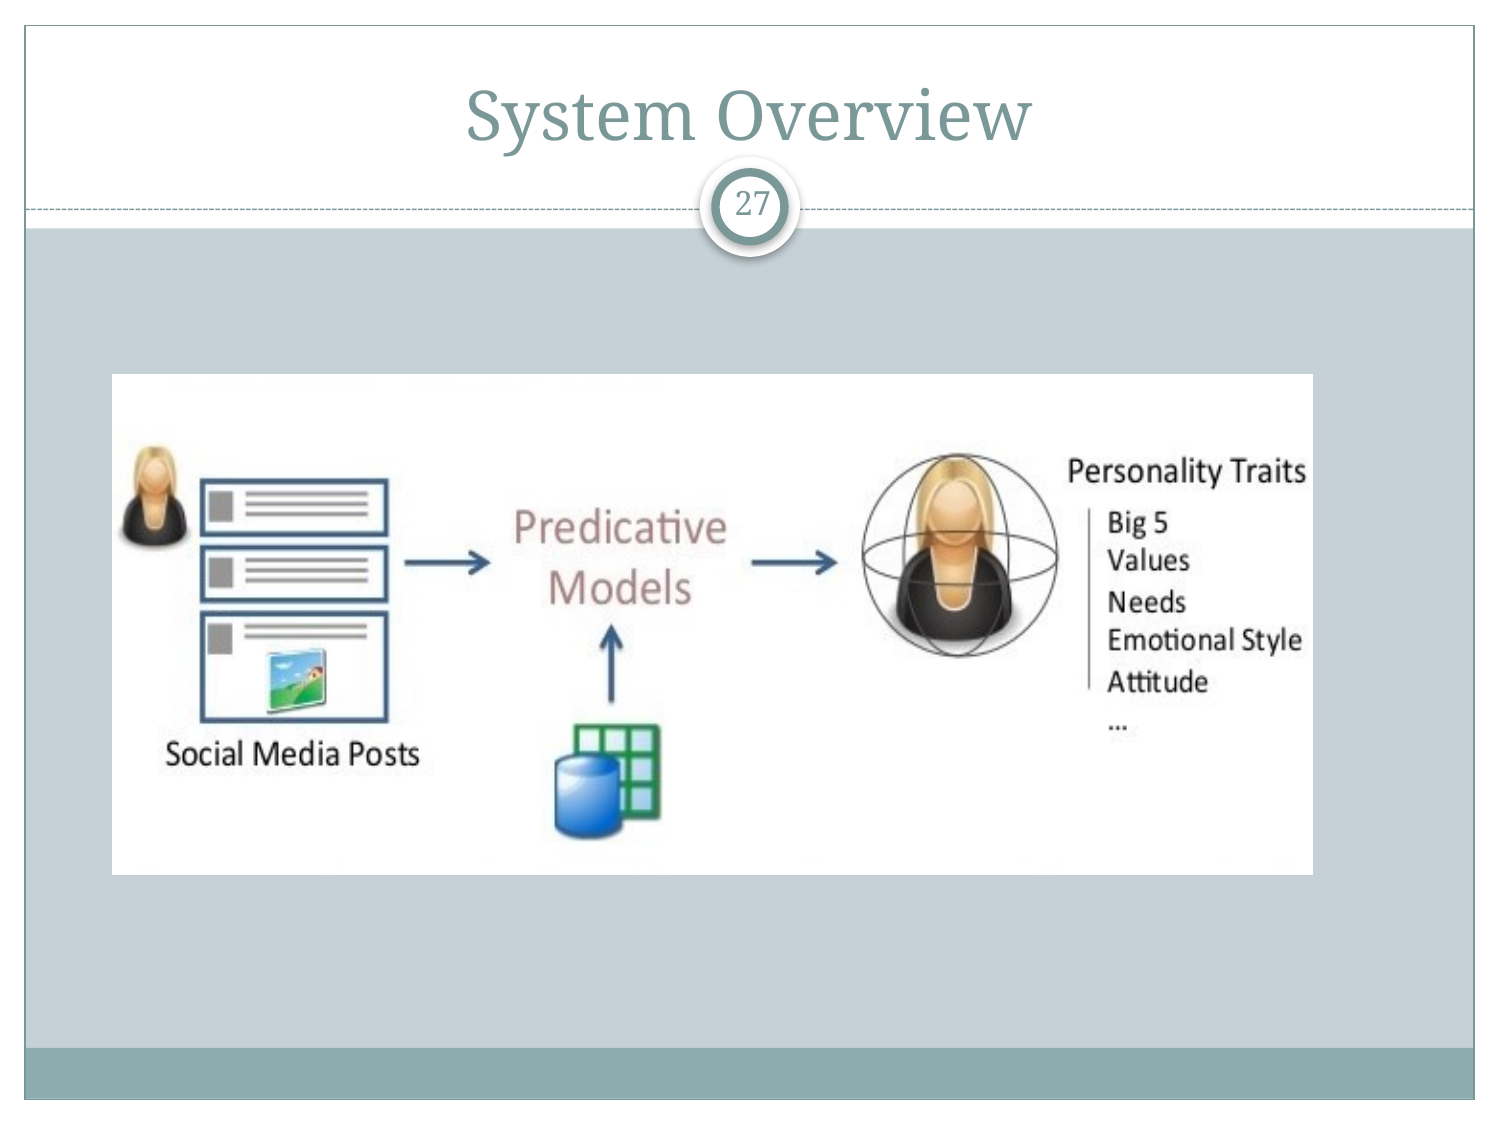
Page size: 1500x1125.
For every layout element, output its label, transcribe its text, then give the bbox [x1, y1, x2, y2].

title System Overview [49, 37, 1450, 162]
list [112, 374, 1313, 876]
slide_number 27 [715, 168, 791, 241]
